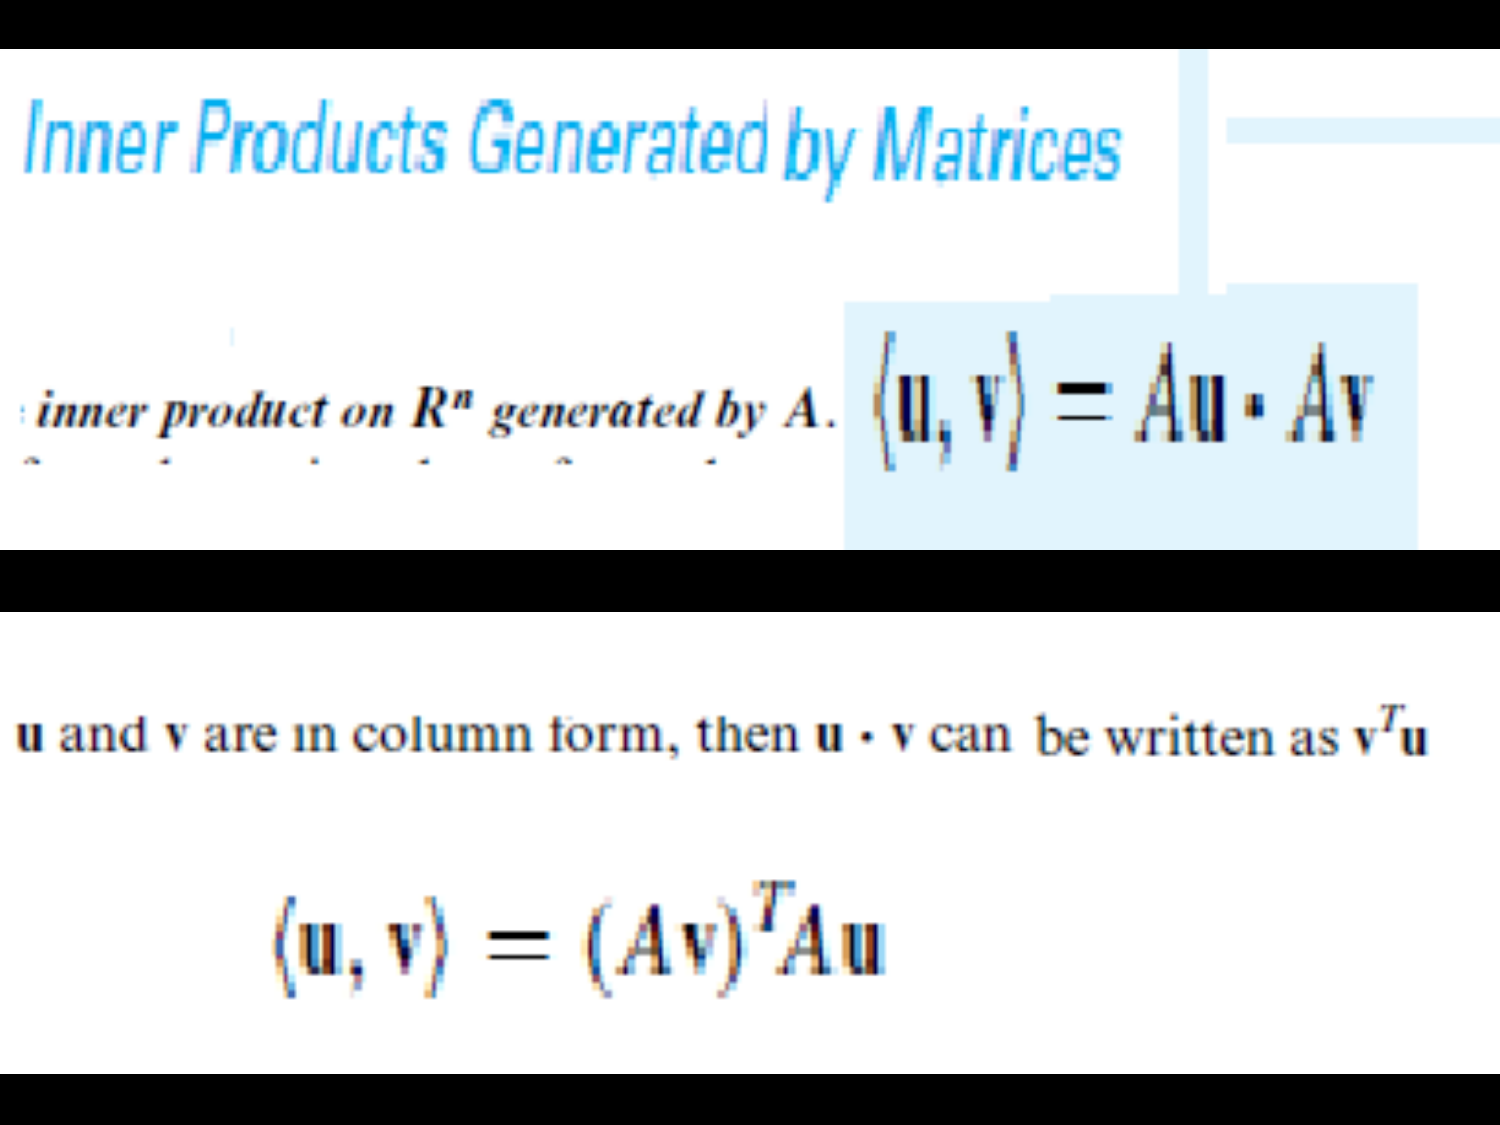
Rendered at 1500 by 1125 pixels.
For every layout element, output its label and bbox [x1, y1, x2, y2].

picture [0, 49, 1500, 551]
picture [0, 612, 1500, 1074]
